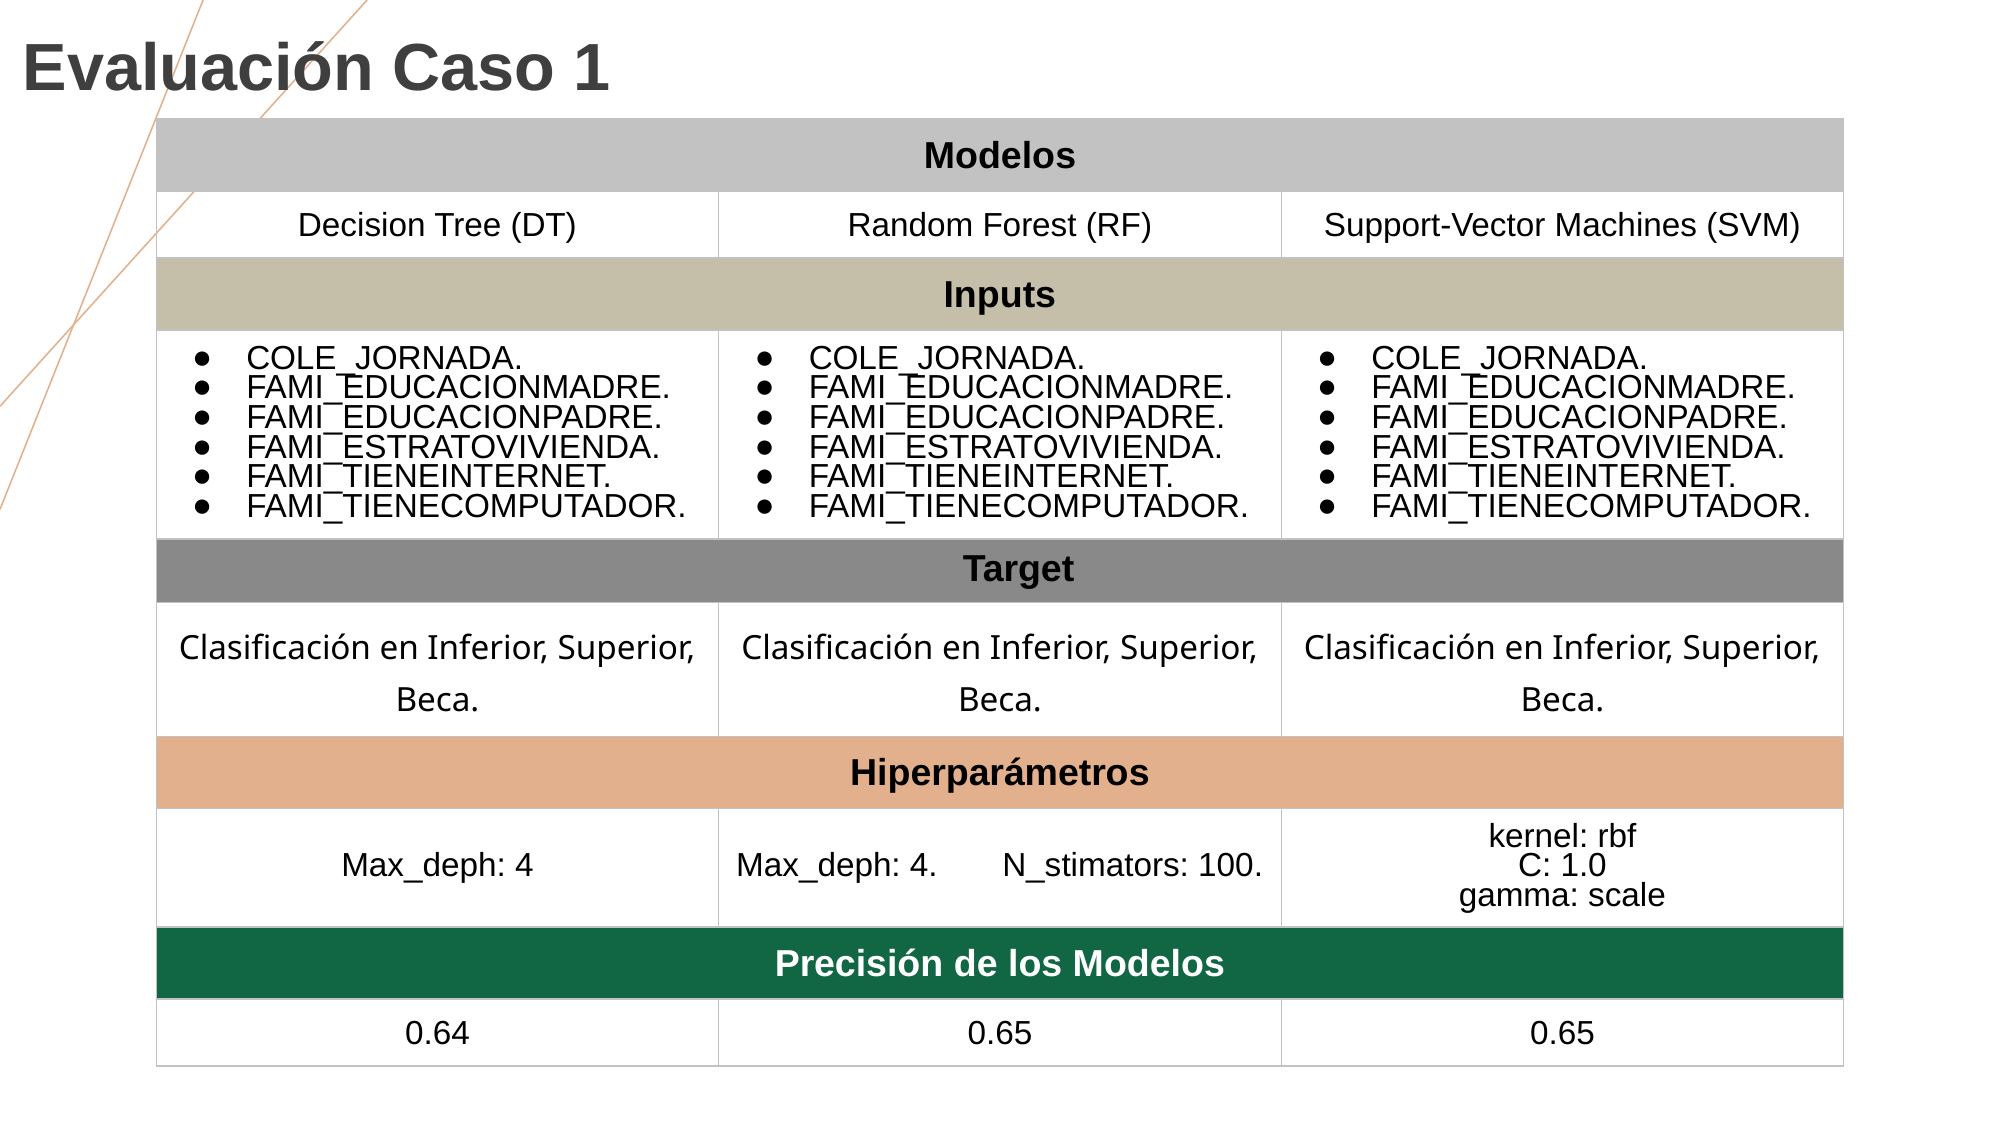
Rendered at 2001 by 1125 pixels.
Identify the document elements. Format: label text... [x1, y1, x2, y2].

table_cell 0.65 [1282, 1000, 1843, 1065]
table_cell Clasificación en Inferior, Superior, Beca. [1282, 603, 1843, 736]
table_cell Precisión de los Modelos [157, 928, 1843, 998]
table_cell Max_deph: 4. N_stimators: 100. [719, 809, 1281, 926]
table_cell Inputs [157, 259, 1843, 329]
table_cell COLE_JORNADA. FAMI_EDUCACIONMADRE. FAMI_EDUCACIONPADRE. FAMI_ESTRATOVIVIENDA. FAMI_TIENEINTERNET. FAMI_TIENECOMPUTADOR. [719, 331, 1281, 538]
table_cell Hiperparámetros [157, 737, 1843, 808]
title Evaluación Caso 1 [7, 12, 1310, 126]
table_cell Max_deph: 4 [157, 809, 718, 926]
table_cell COLE_JORNADA. FAMI_EDUCACIONMADRE. FAMI_EDUCACIONPADRE. FAMI_ESTRATOVIVIENDA. FAMI_TIENEINTERNET. FAMI_TIENECOMPUTADOR. [1282, 331, 1843, 538]
table_cell Random Forest (RF) [719, 192, 1281, 257]
table_cell Clasificación en Inferior, Superior, Beca. [719, 603, 1281, 736]
table_cell kernel: rbf C: 1.0 gamma: scale [1282, 809, 1843, 926]
table_cell 0.64 [157, 1000, 718, 1065]
table_cell Decision Tree (DT) [157, 192, 718, 257]
table_cell Support-Vector Machines (SVM) [1282, 192, 1843, 257]
table_cell 0.65 [719, 1000, 1281, 1065]
table_cell Target [157, 540, 1843, 602]
table_cell COLE_JORNADA. FAMI_EDUCACIONMADRE. FAMI_EDUCACIONPADRE. FAMI_ESTRATOVIVIENDA. FAMI_TIENEINTERNET. FAMI_TIENECOMPUTADOR. [157, 331, 718, 538]
table_header Modelos [157, 120, 1843, 190]
table_cell Clasificación en Inferior, Superior, Beca. [157, 603, 718, 736]
